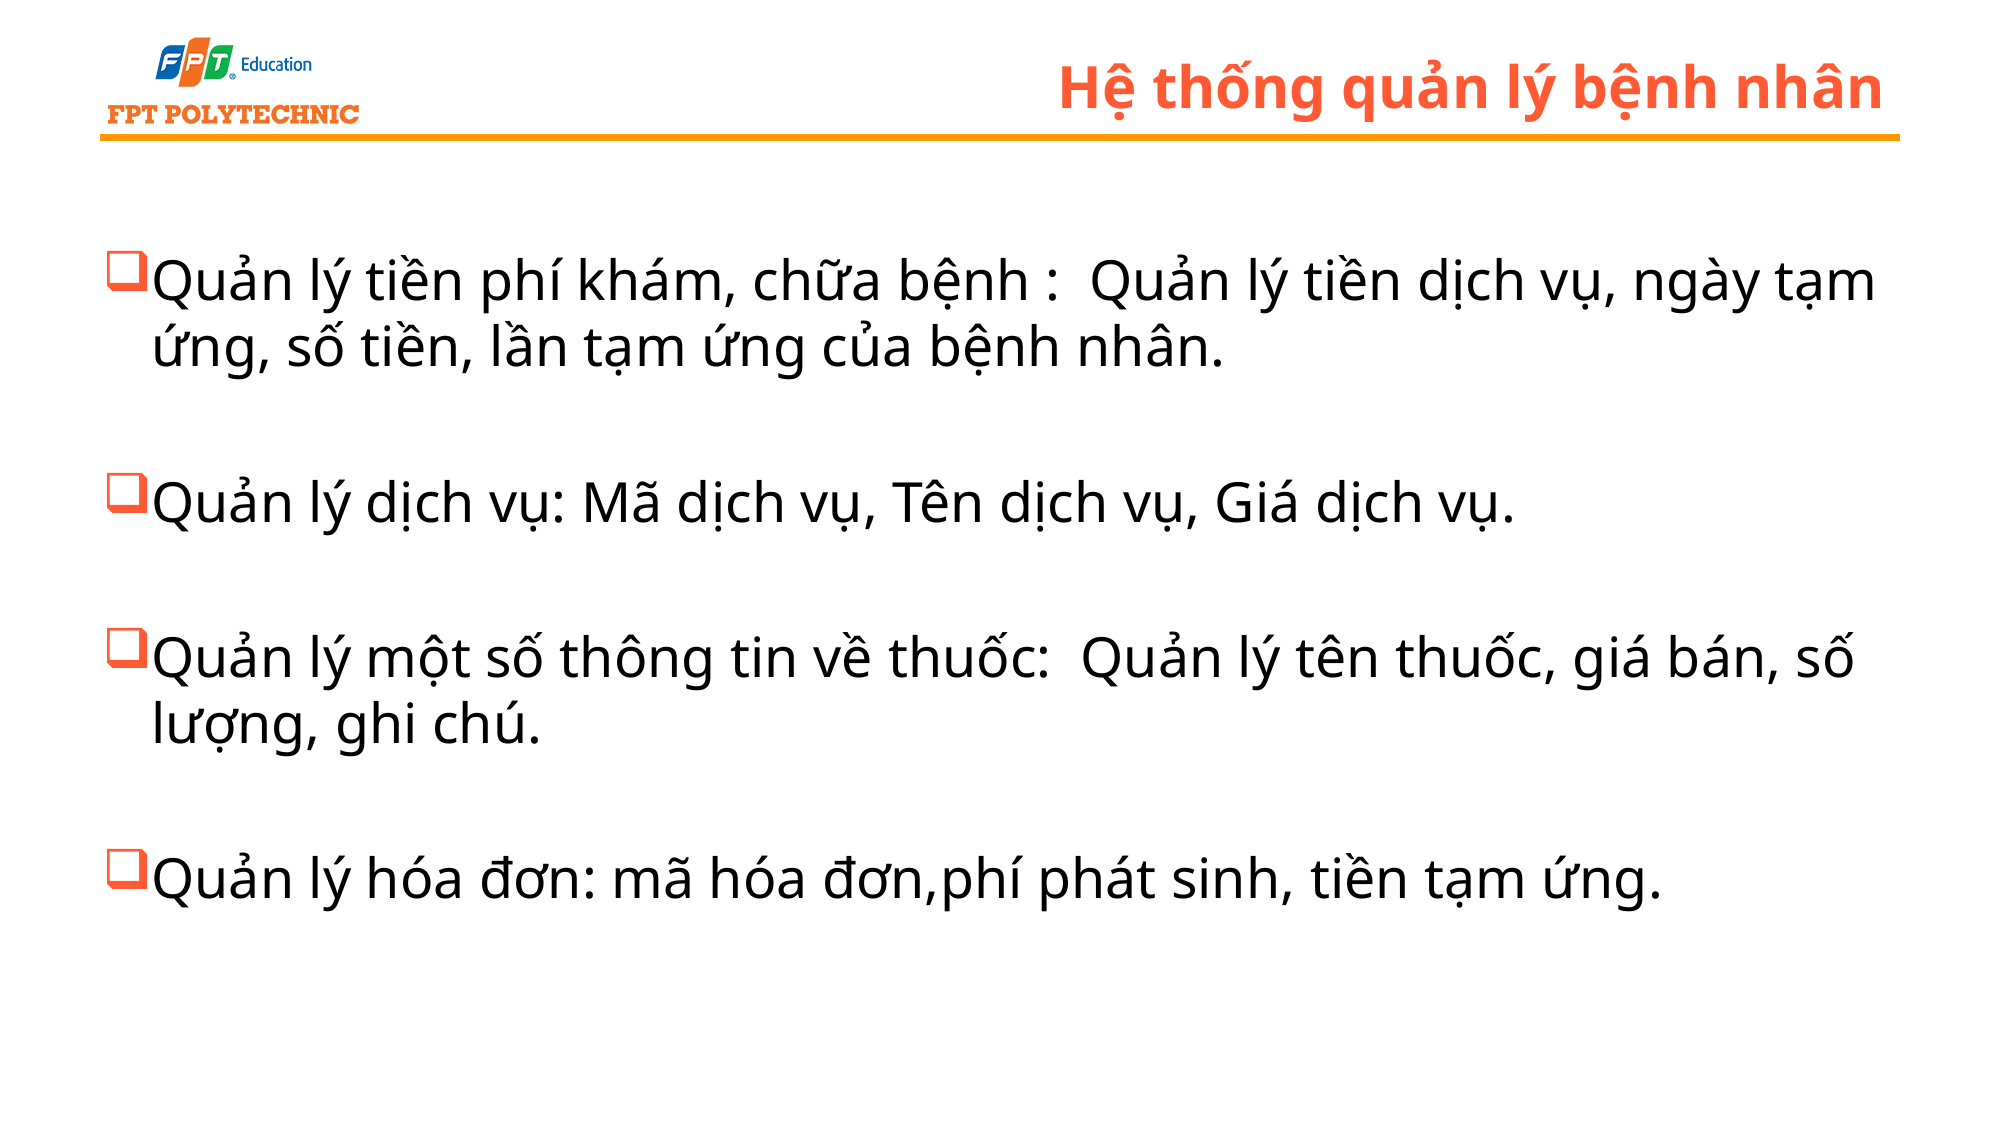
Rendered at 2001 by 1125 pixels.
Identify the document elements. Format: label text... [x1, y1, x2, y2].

picture [99, 135, 367, 143]
list Quản lý tiền phí khám, chữa bệnh : Quản lý tiền dịch vụ, ngày tạm ứng, số tiền, lần tạm ứng của bệnh nhân. Quản lý dịch vụ: Mã dịch vụ, Tên dịch vụ, Giá dịch vụ. Quản lý một số thông tin về thuốc: Quản lý tên thuốc, giá bán, số lượng, ghi chú. Quản lý hóa đơn: mã hóa đơn,phí phát sinh, tiền tạm ứng. [87, 237, 2000, 925]
title Hệ thống quản lý bệnh nhân [366, 45, 1900, 125]
picture [99, 25, 367, 134]
